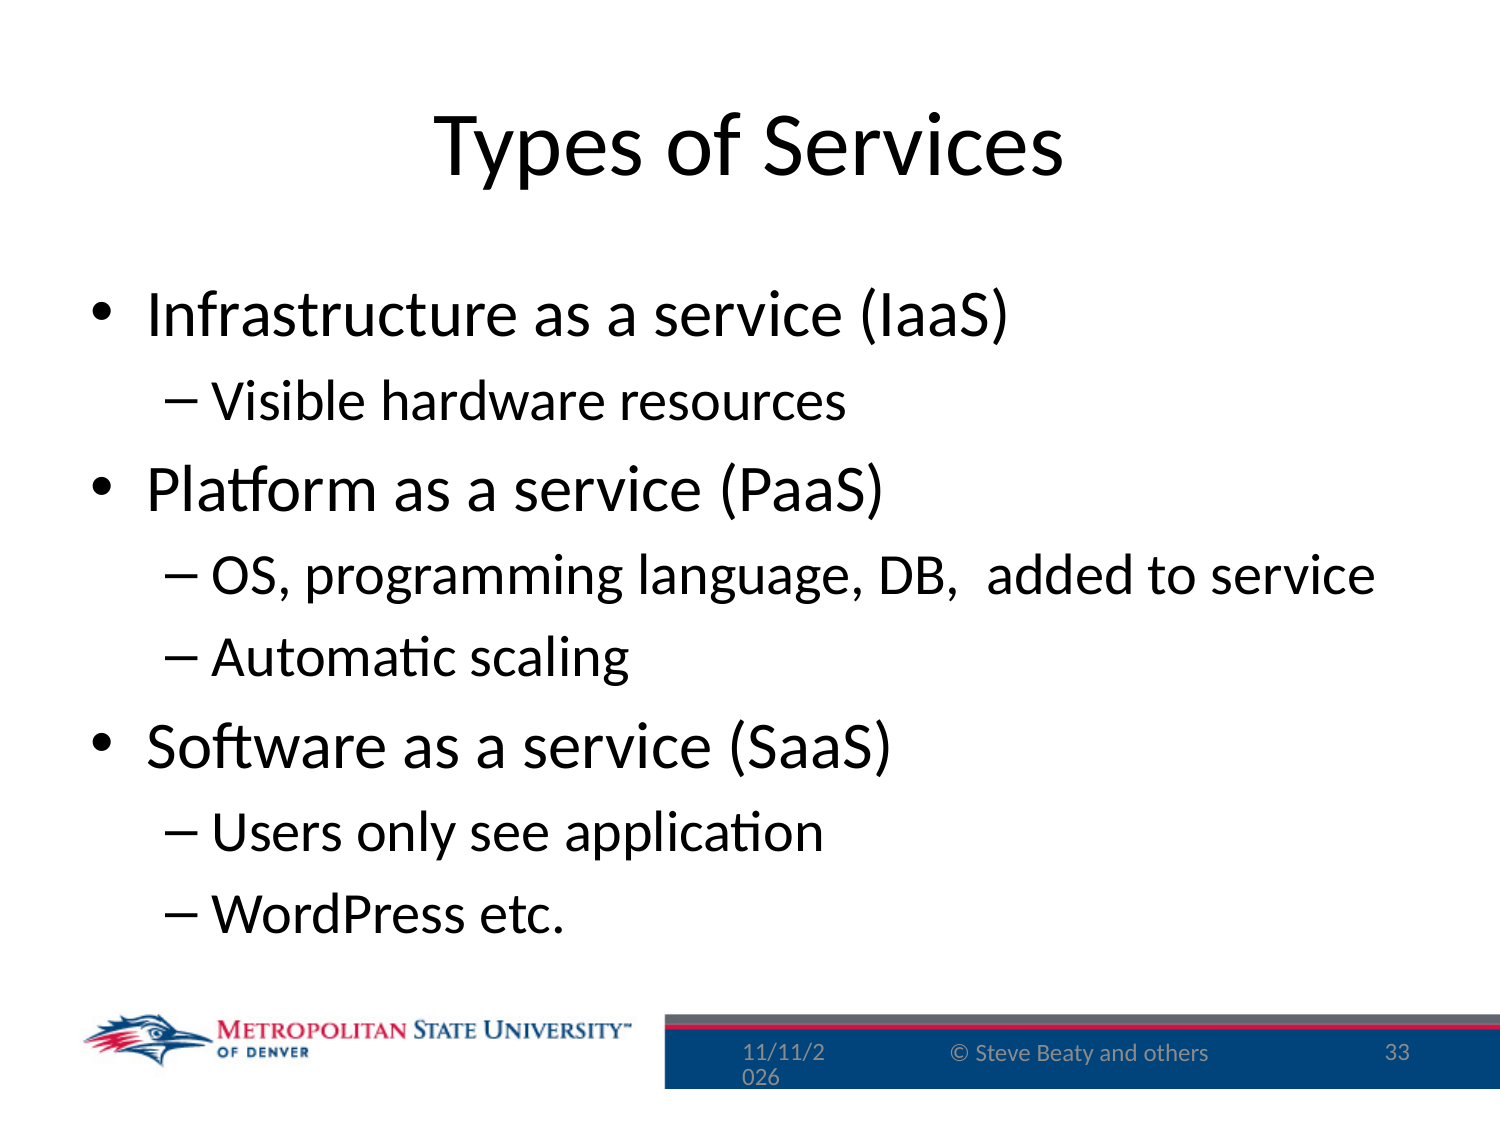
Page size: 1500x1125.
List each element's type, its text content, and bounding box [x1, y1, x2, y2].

footer © Steve Beaty and others [841, 1021, 1317, 1082]
title Types of Services [75, 45, 1425, 233]
slide_number 33 [1316, 1020, 1425, 1081]
list Infrastructure as a service (IaaS) Visible hardware resources Platform as a service (PaaS) OS, programming language, DB, added to service Automatic scaling Software as a service (SaaS) Users only see application WordPress etc. [75, 262, 1425, 1005]
picture [44, 1012, 1500, 1089]
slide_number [727, 1020, 842, 1081]
